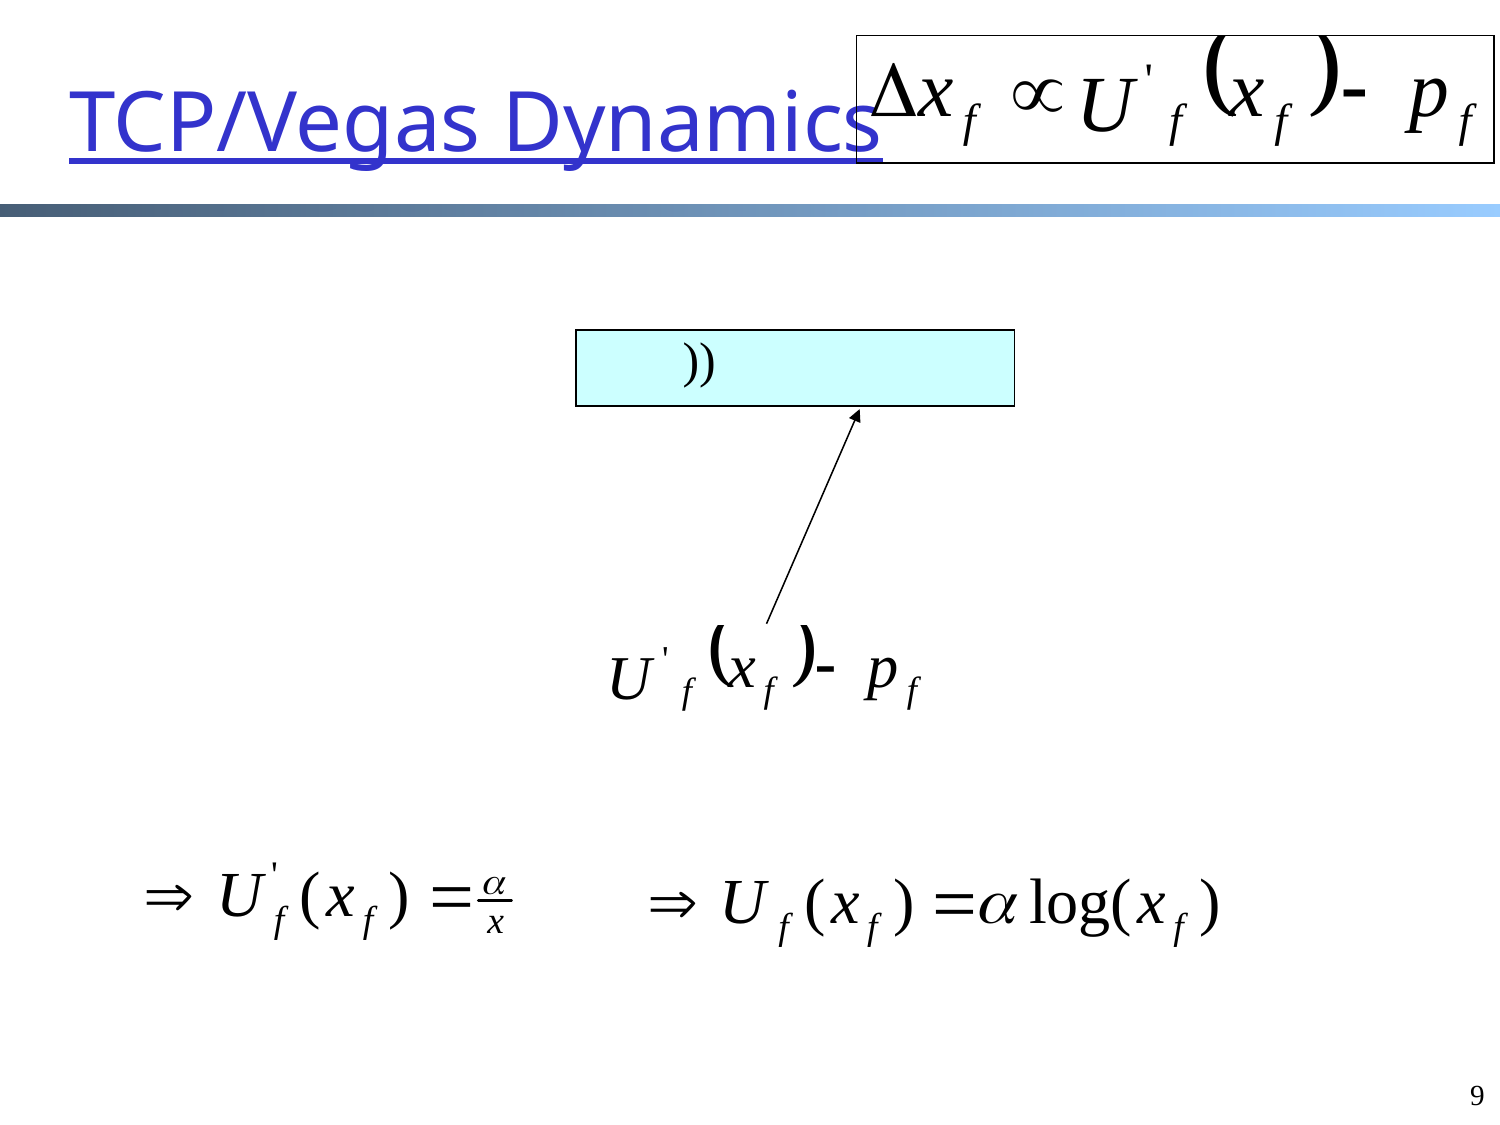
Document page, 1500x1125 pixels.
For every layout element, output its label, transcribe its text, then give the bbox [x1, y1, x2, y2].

text_box [54, 215, 1380, 1085]
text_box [575, 329, 1015, 724]
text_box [639, 853, 1234, 961]
text_box [1424, 204, 1428, 217]
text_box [857, 36, 1494, 163]
slide_number 9 [1424, 1068, 1500, 1125]
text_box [135, 846, 527, 954]
text_box TCP/Vegas Dynamics [54, 24, 1371, 213]
